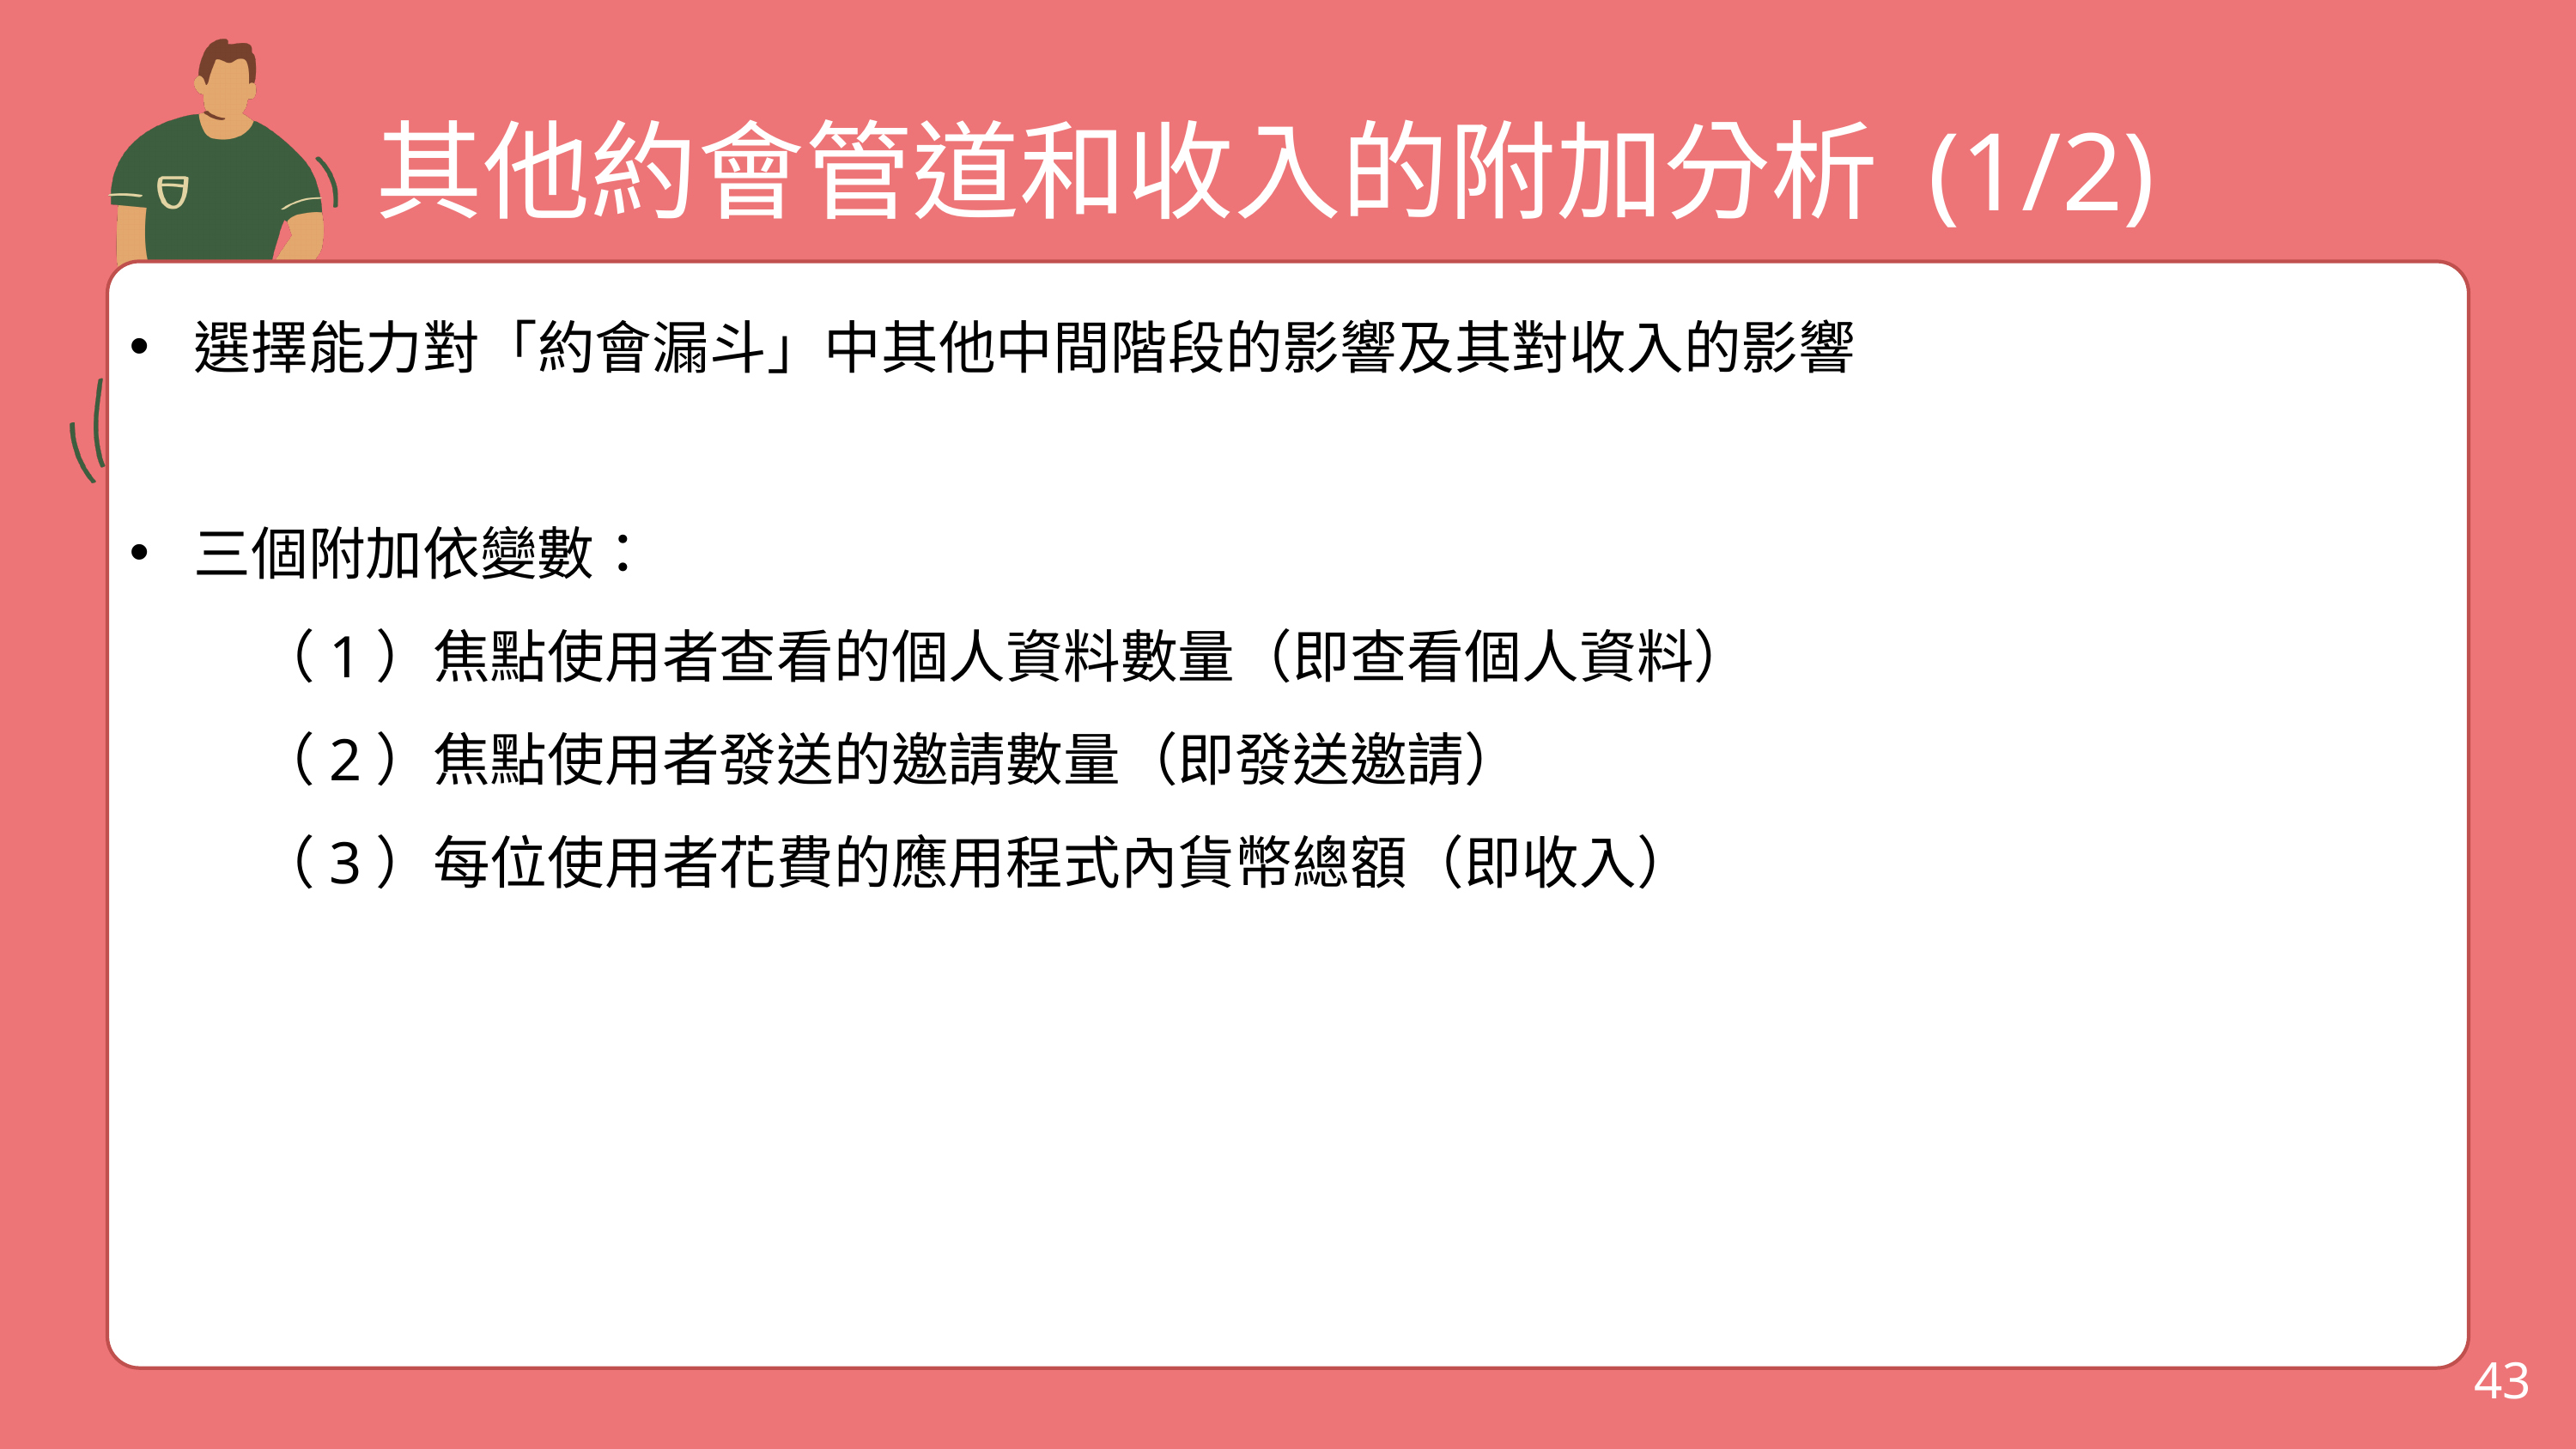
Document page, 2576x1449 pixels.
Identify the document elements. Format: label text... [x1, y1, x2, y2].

text_box 選擇能力對「約會漏斗」中其他中間階段的影響及其對收入的影響 三個附加依變數： （1）焦點使用者查看的個人資料數量（即查看個人資料） （2）焦點使用者發送的邀請數量（即發送邀請） （3）每位使用者花費的應用程式內貨幣總額（即收入） [105, 259, 2471, 1370]
slide_number 43 [2243, 1357, 2544, 1410]
text_box 其他約會管道和收入的附加分析 (1/2) [375, 83, 2351, 233]
text_box [70, 37, 338, 609]
